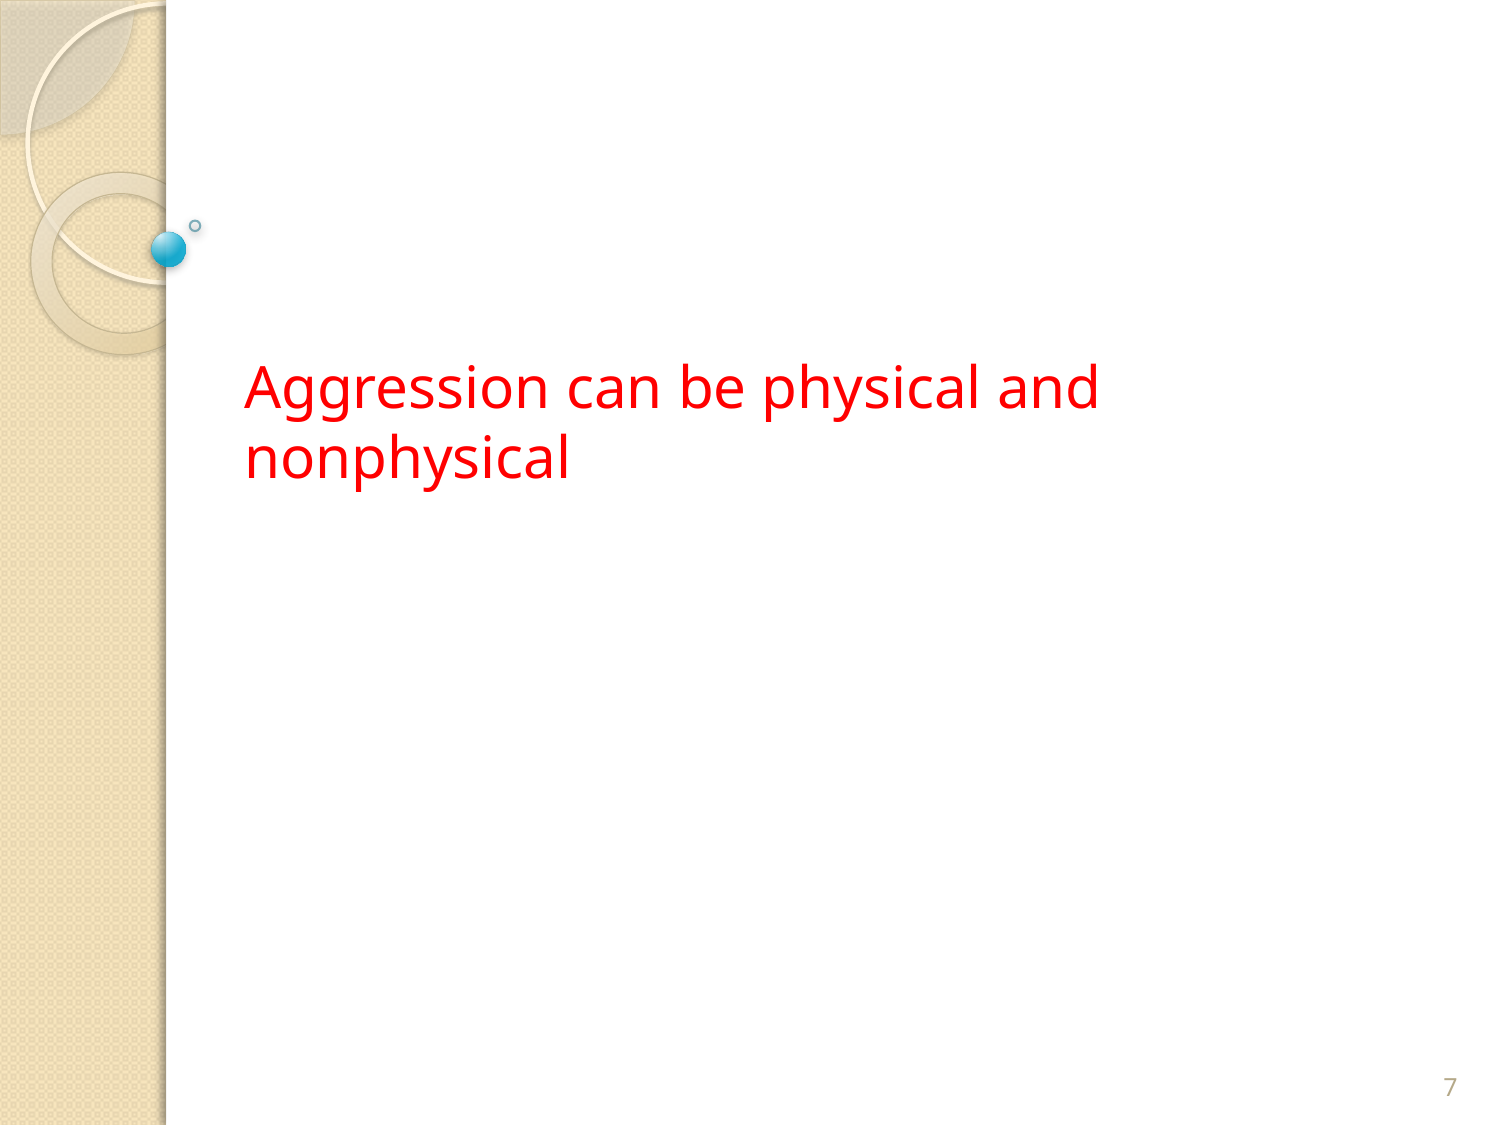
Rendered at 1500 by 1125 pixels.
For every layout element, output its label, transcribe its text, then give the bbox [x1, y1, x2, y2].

subtitle Aggression can be physical and nonphysical [225, 350, 1440, 638]
slide_number 7 [1413, 1034, 1488, 1113]
